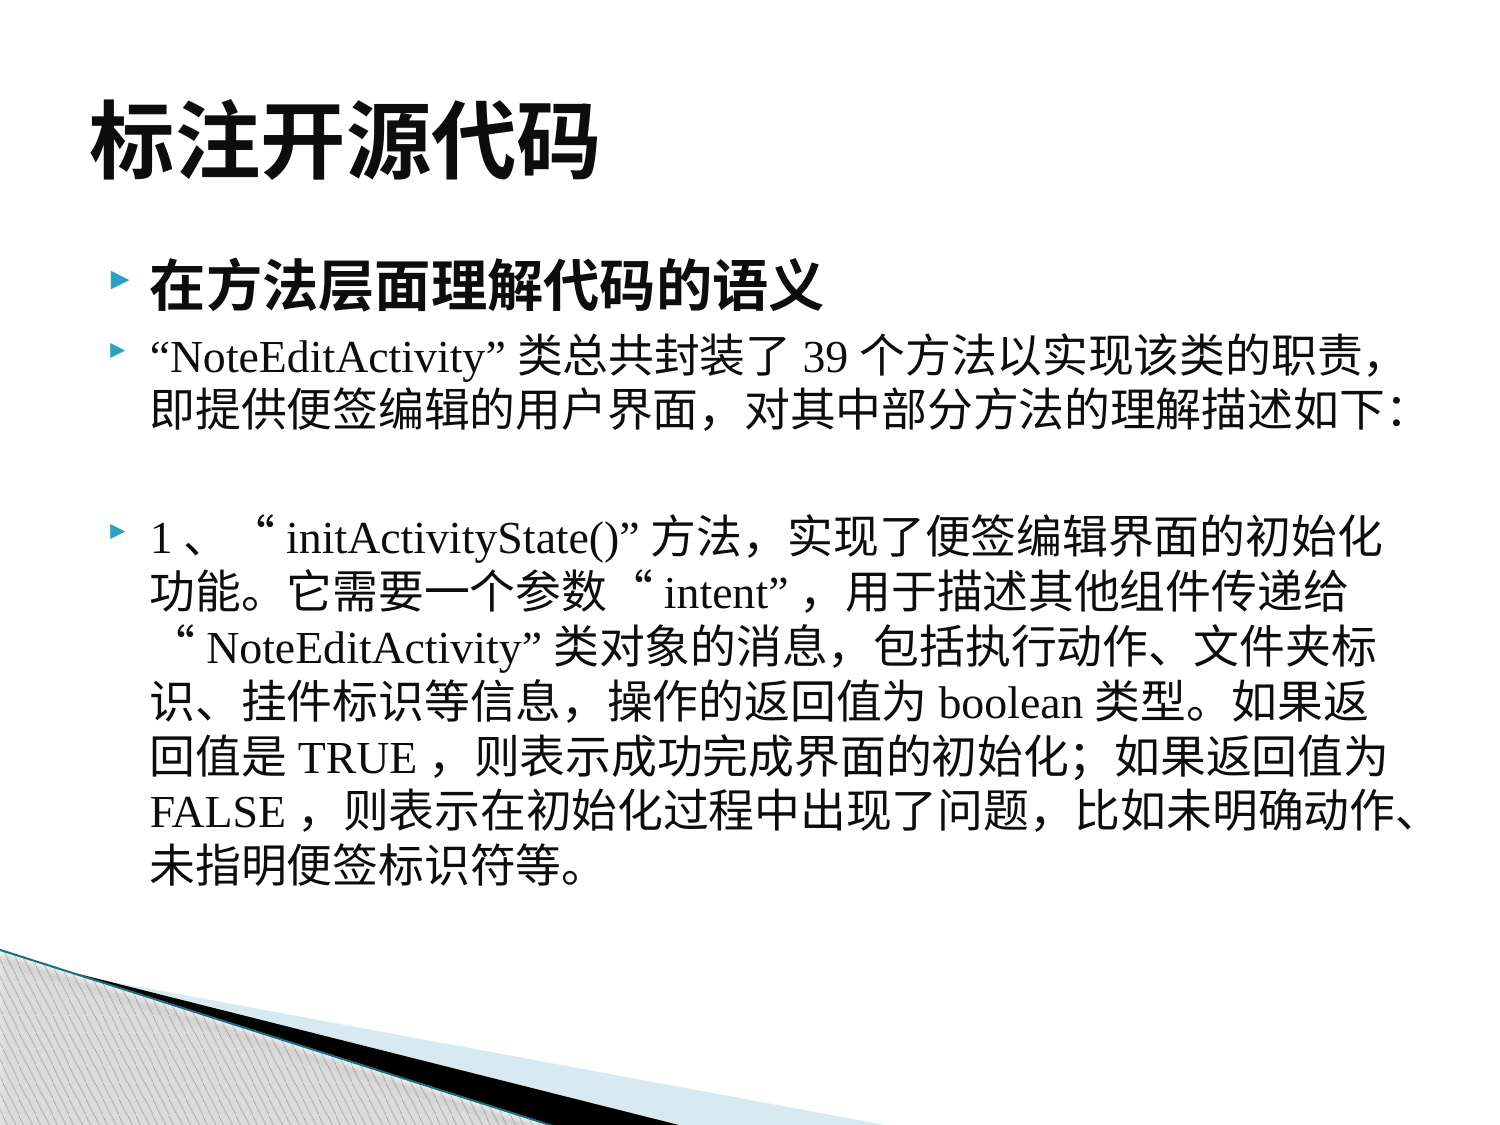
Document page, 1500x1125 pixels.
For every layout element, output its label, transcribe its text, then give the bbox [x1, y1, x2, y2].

list 在方法层面理解代码的语义 “NoteEditActivity”类总共封装了39个方法以实现该类的职责，即提供便签编辑的用户界面，对其中部分方法的理解描述如下： 1、“initActivityState()”方法，实现了便签编辑界面的初始化功能。它需要一个参数“intent”，用于描述其他组件传递给“NoteEditActivity”类对象的消息，包括执行动作、文件夹标识、挂件标识等信息，操作的返回值为boolean类型。如果返回值是TRUE，则表示成功完成界面的初始化；如果返回值为FALSE，则表示在初始化过程中出现了问题，比如未明确动作、未指明便签标识符等。 [75, 243, 1425, 986]
title 标注开源代码 [75, 45, 1425, 233]
